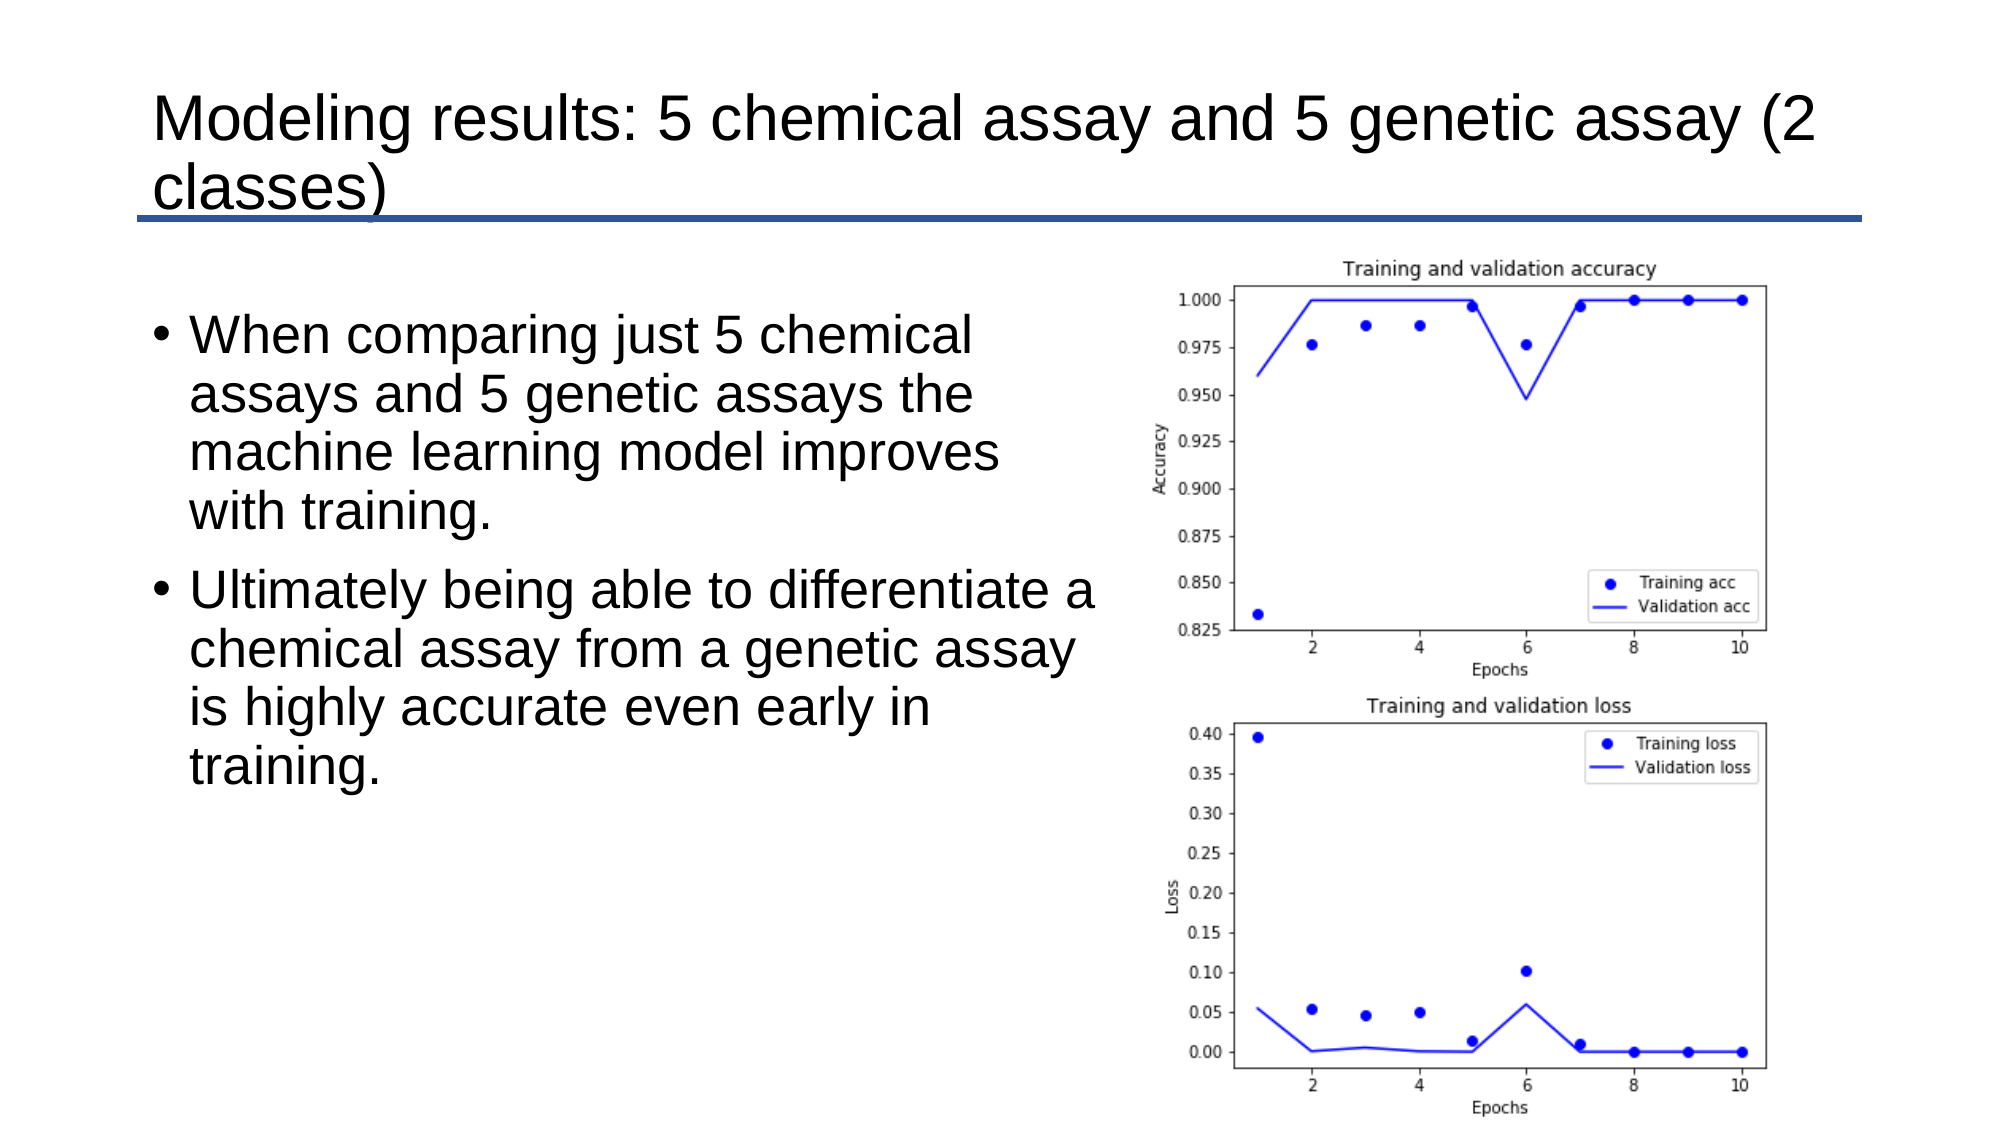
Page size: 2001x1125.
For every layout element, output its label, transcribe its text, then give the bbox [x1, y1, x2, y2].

title Modeling results: 5 chemical assay and 5 genetic assay (2 classes) [137, 219, 1863, 263]
list When comparing just 5 chemical assays and 5 genetic assays the machine learning model improves with training. Ultimately being able to differentiate a chemical assay from a genetic assay is highly accurate even early in training. [137, 299, 1120, 1080]
title Modeling results: 5 chemical assay and 5 genetic assay (2 classes) [137, 45, 1863, 218]
picture [1148, 230, 1834, 1125]
